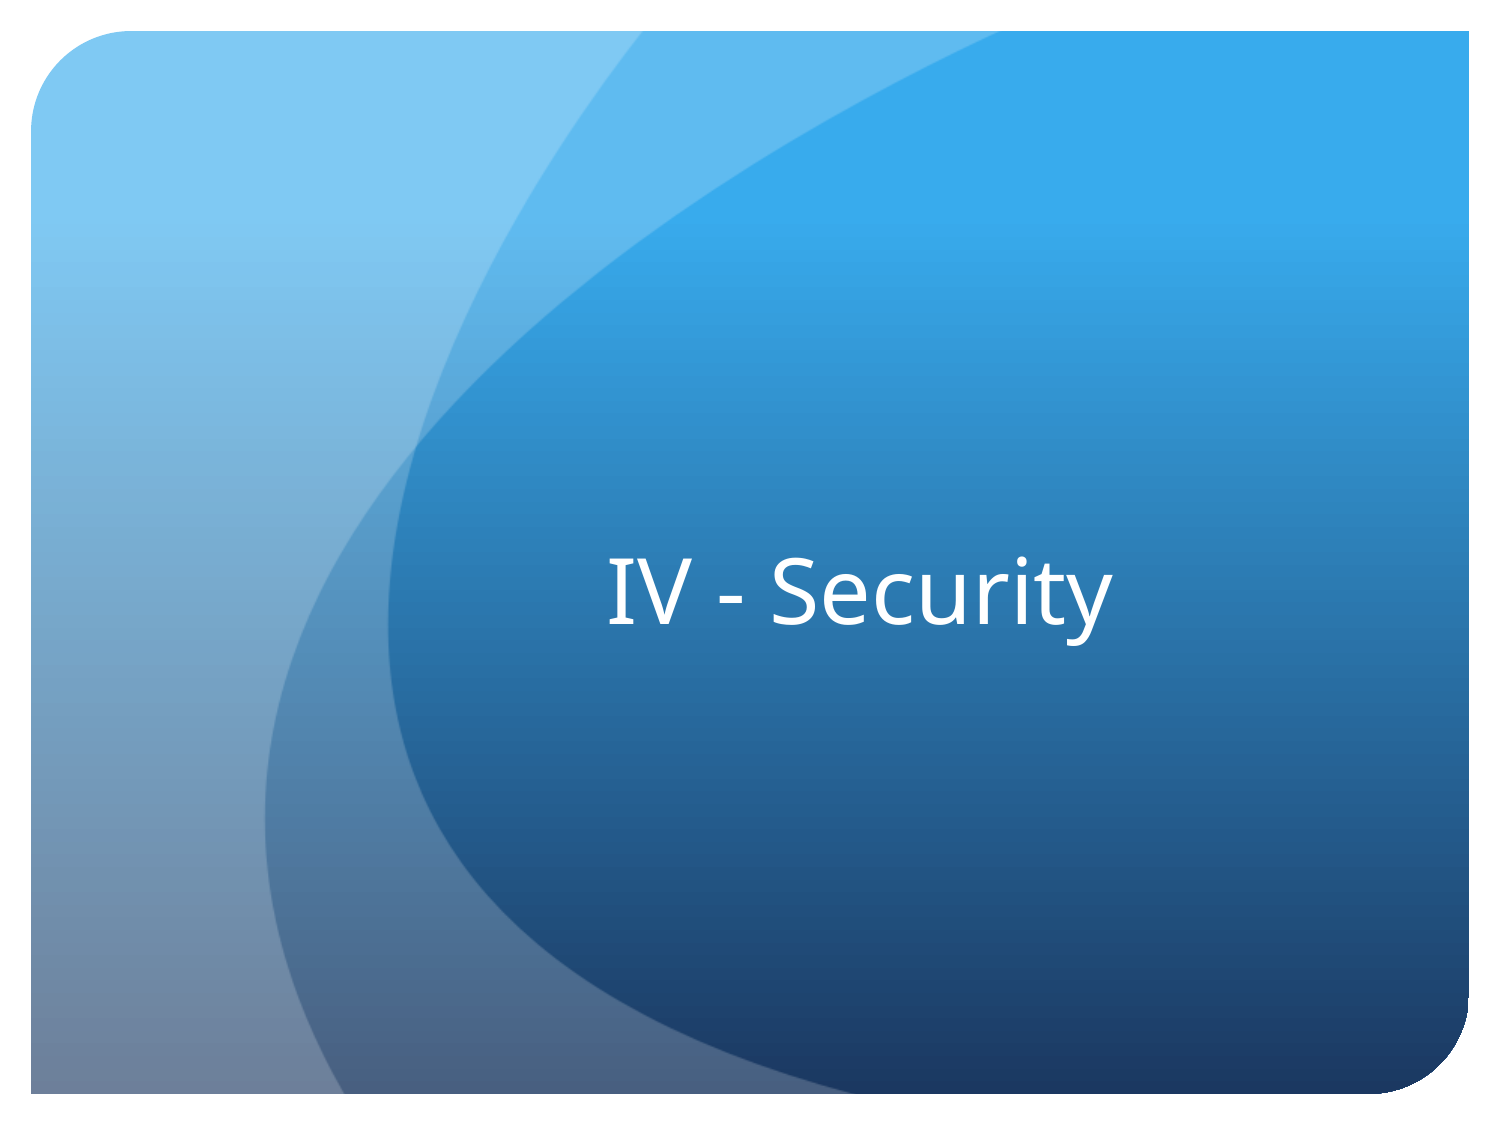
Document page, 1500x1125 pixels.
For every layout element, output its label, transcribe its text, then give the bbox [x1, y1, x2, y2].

title IV - Security [262, 408, 1372, 650]
picture [25, 30, 1474, 1095]
